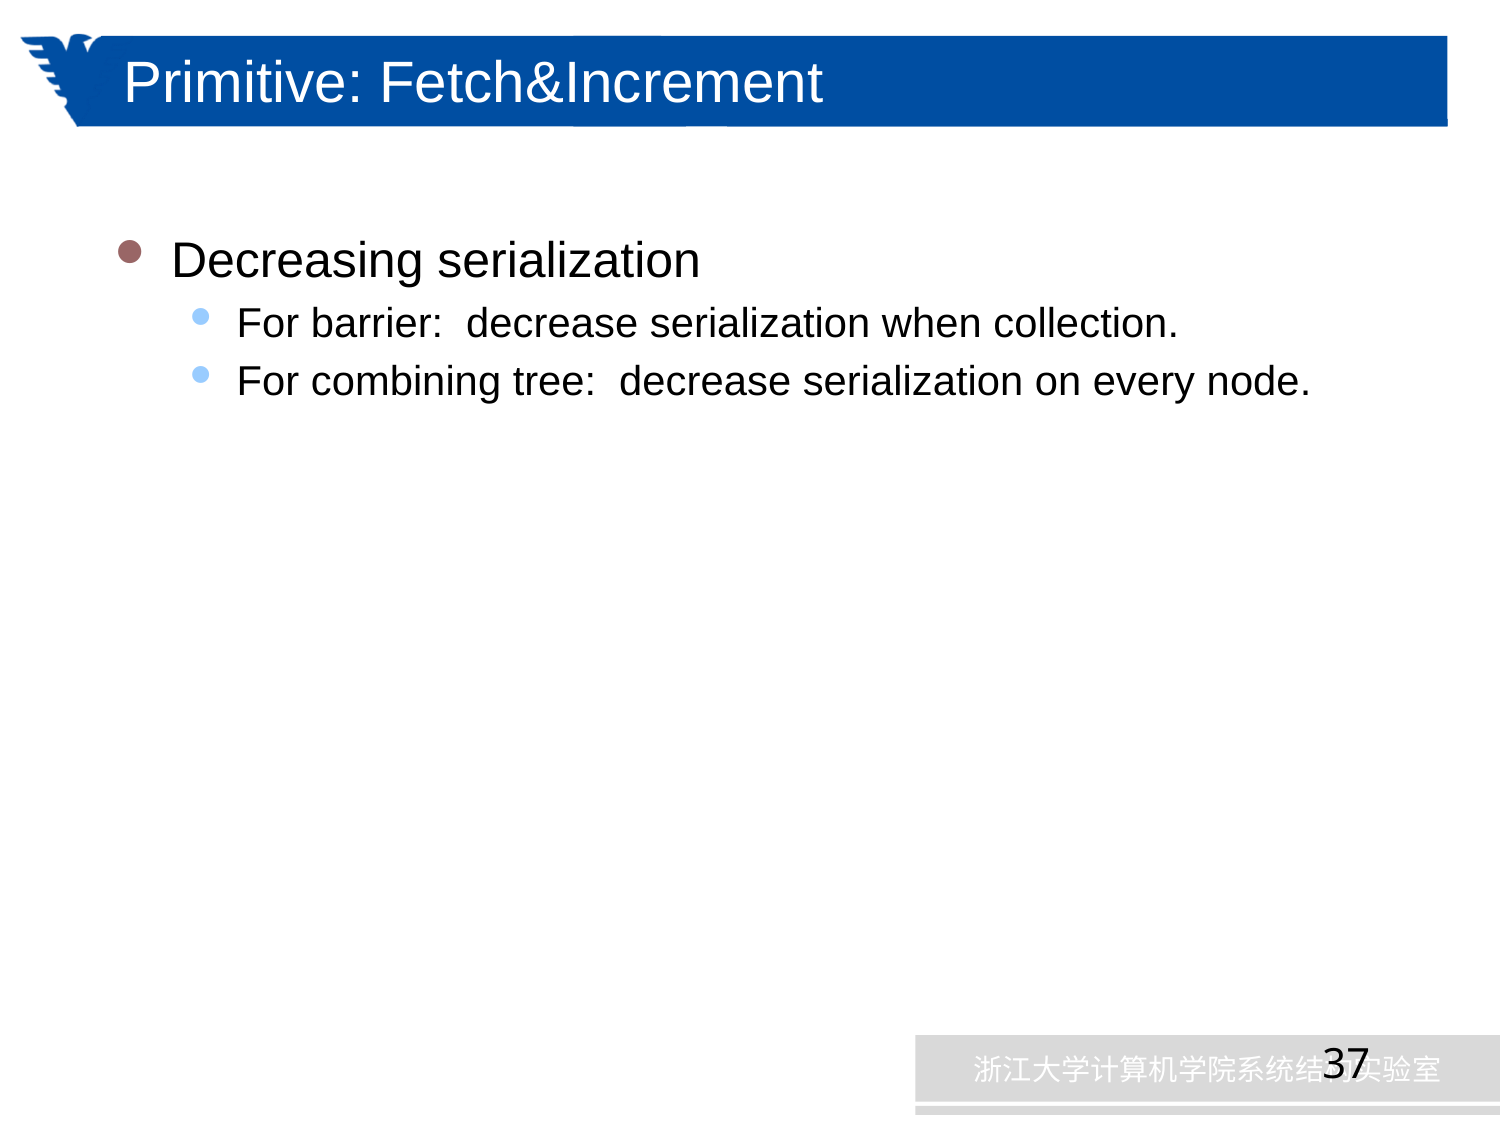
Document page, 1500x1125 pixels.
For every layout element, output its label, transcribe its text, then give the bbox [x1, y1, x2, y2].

list Decreasing serialization For barrier: decrease serialization when collection. For combining tree: decrease serialization on every node. [99, 219, 1400, 945]
picture [5, 19, 148, 127]
title Primitive: Fetch&Increment [108, 38, 1406, 121]
